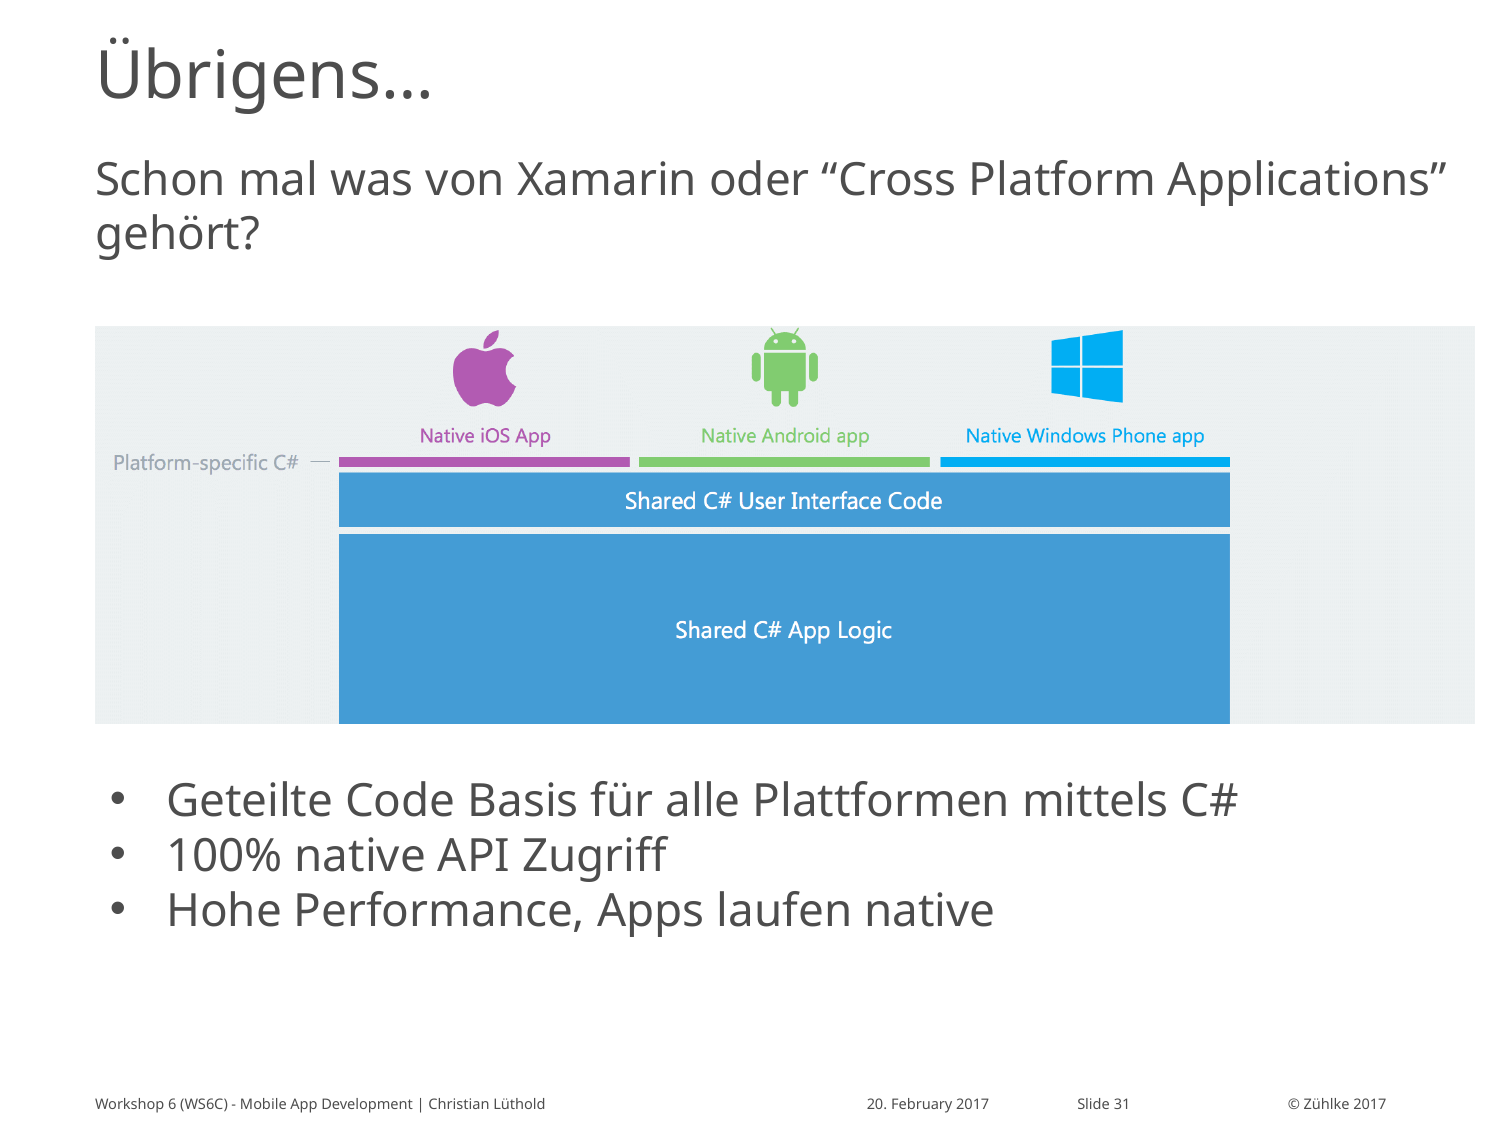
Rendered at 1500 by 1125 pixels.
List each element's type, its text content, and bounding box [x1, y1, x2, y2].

text_box Geteilte Code Basis für alle Plattformen mittels C# 100% native API Zugriff Hohe Performance, Apps laufen native [95, 763, 1475, 1047]
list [94, 325, 1476, 725]
list Schon mal was von Xamarin oder “Cross Platform Applications” gehört? [95, 152, 1475, 259]
title Übrigens… [95, 36, 1475, 152]
